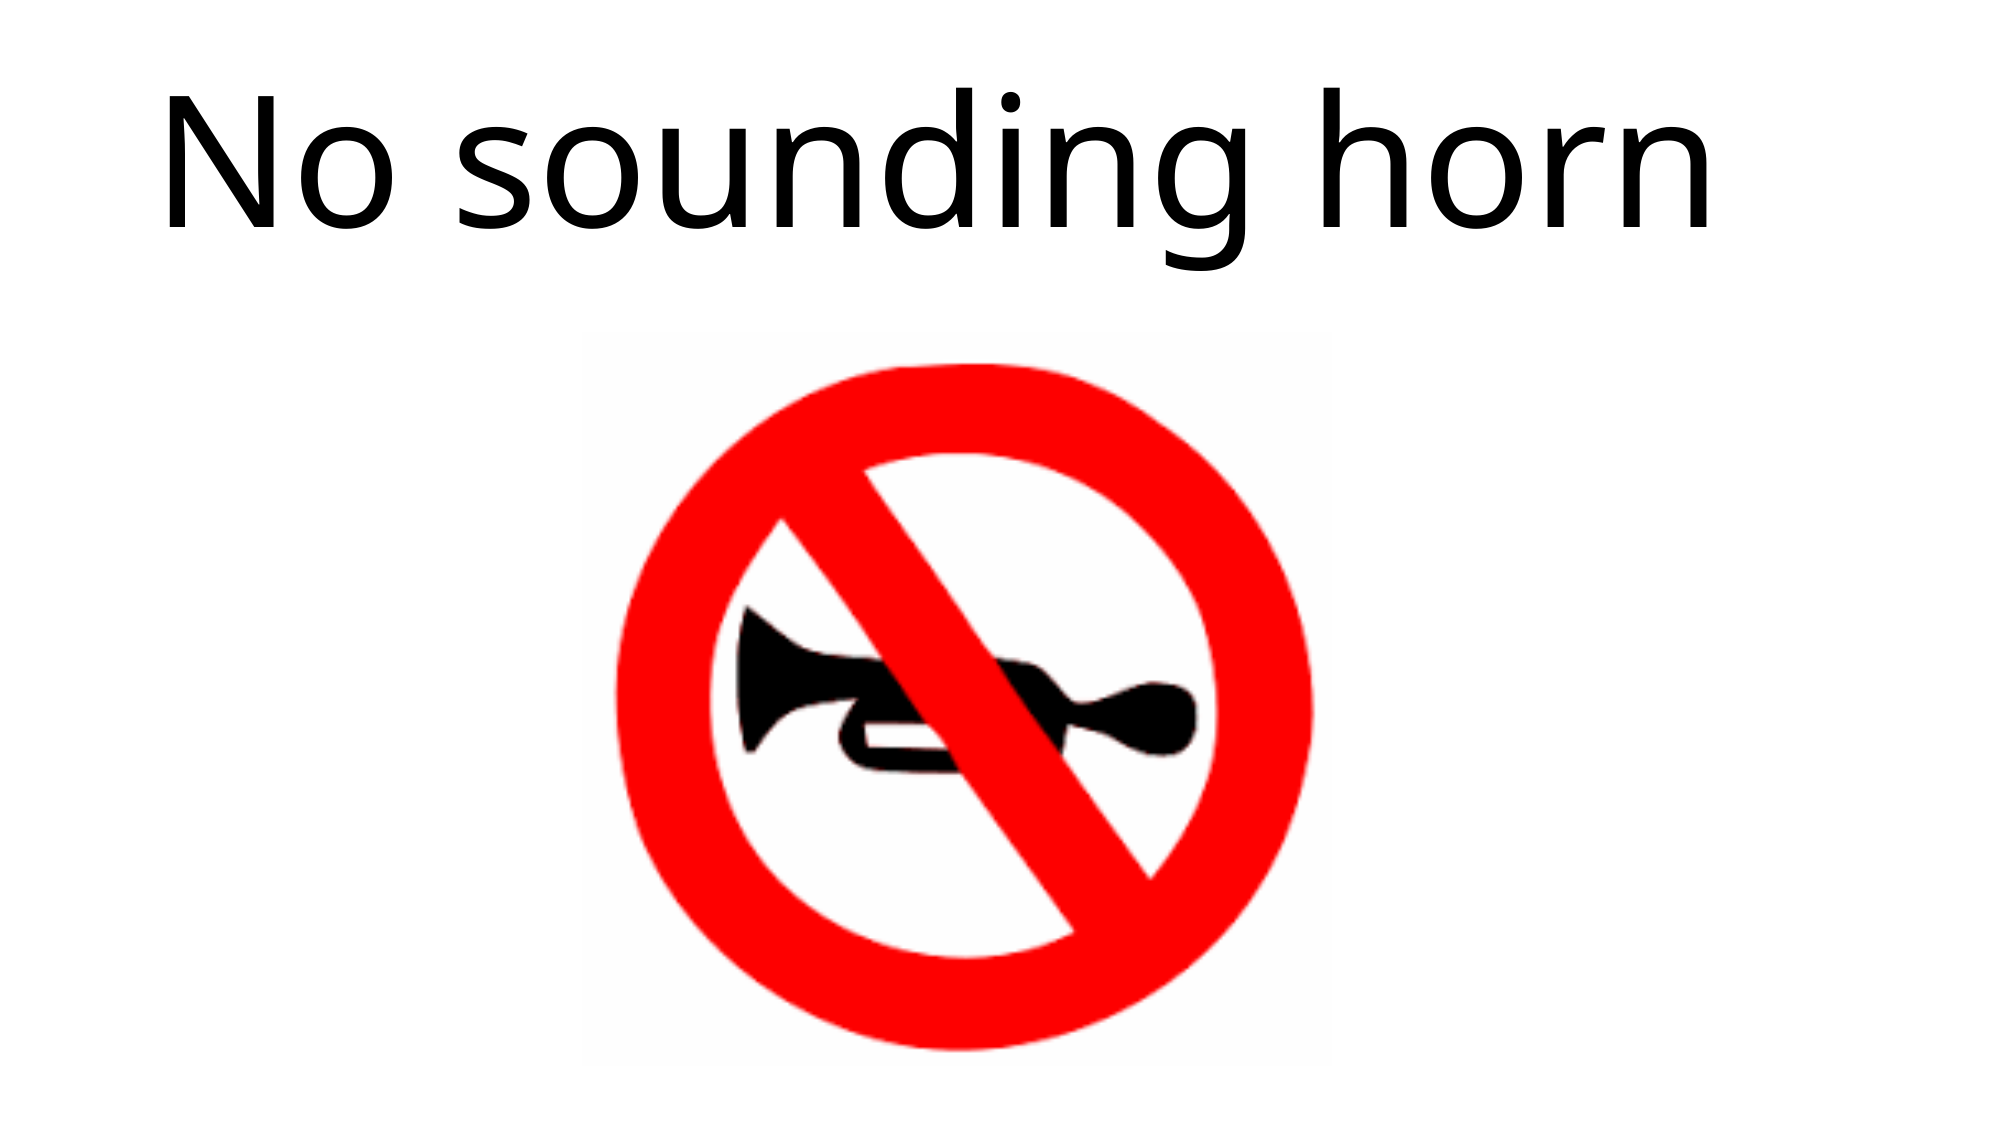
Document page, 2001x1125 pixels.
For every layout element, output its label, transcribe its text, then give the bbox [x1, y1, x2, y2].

title No sounding horn [137, 59, 1863, 278]
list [581, 332, 1332, 1066]
